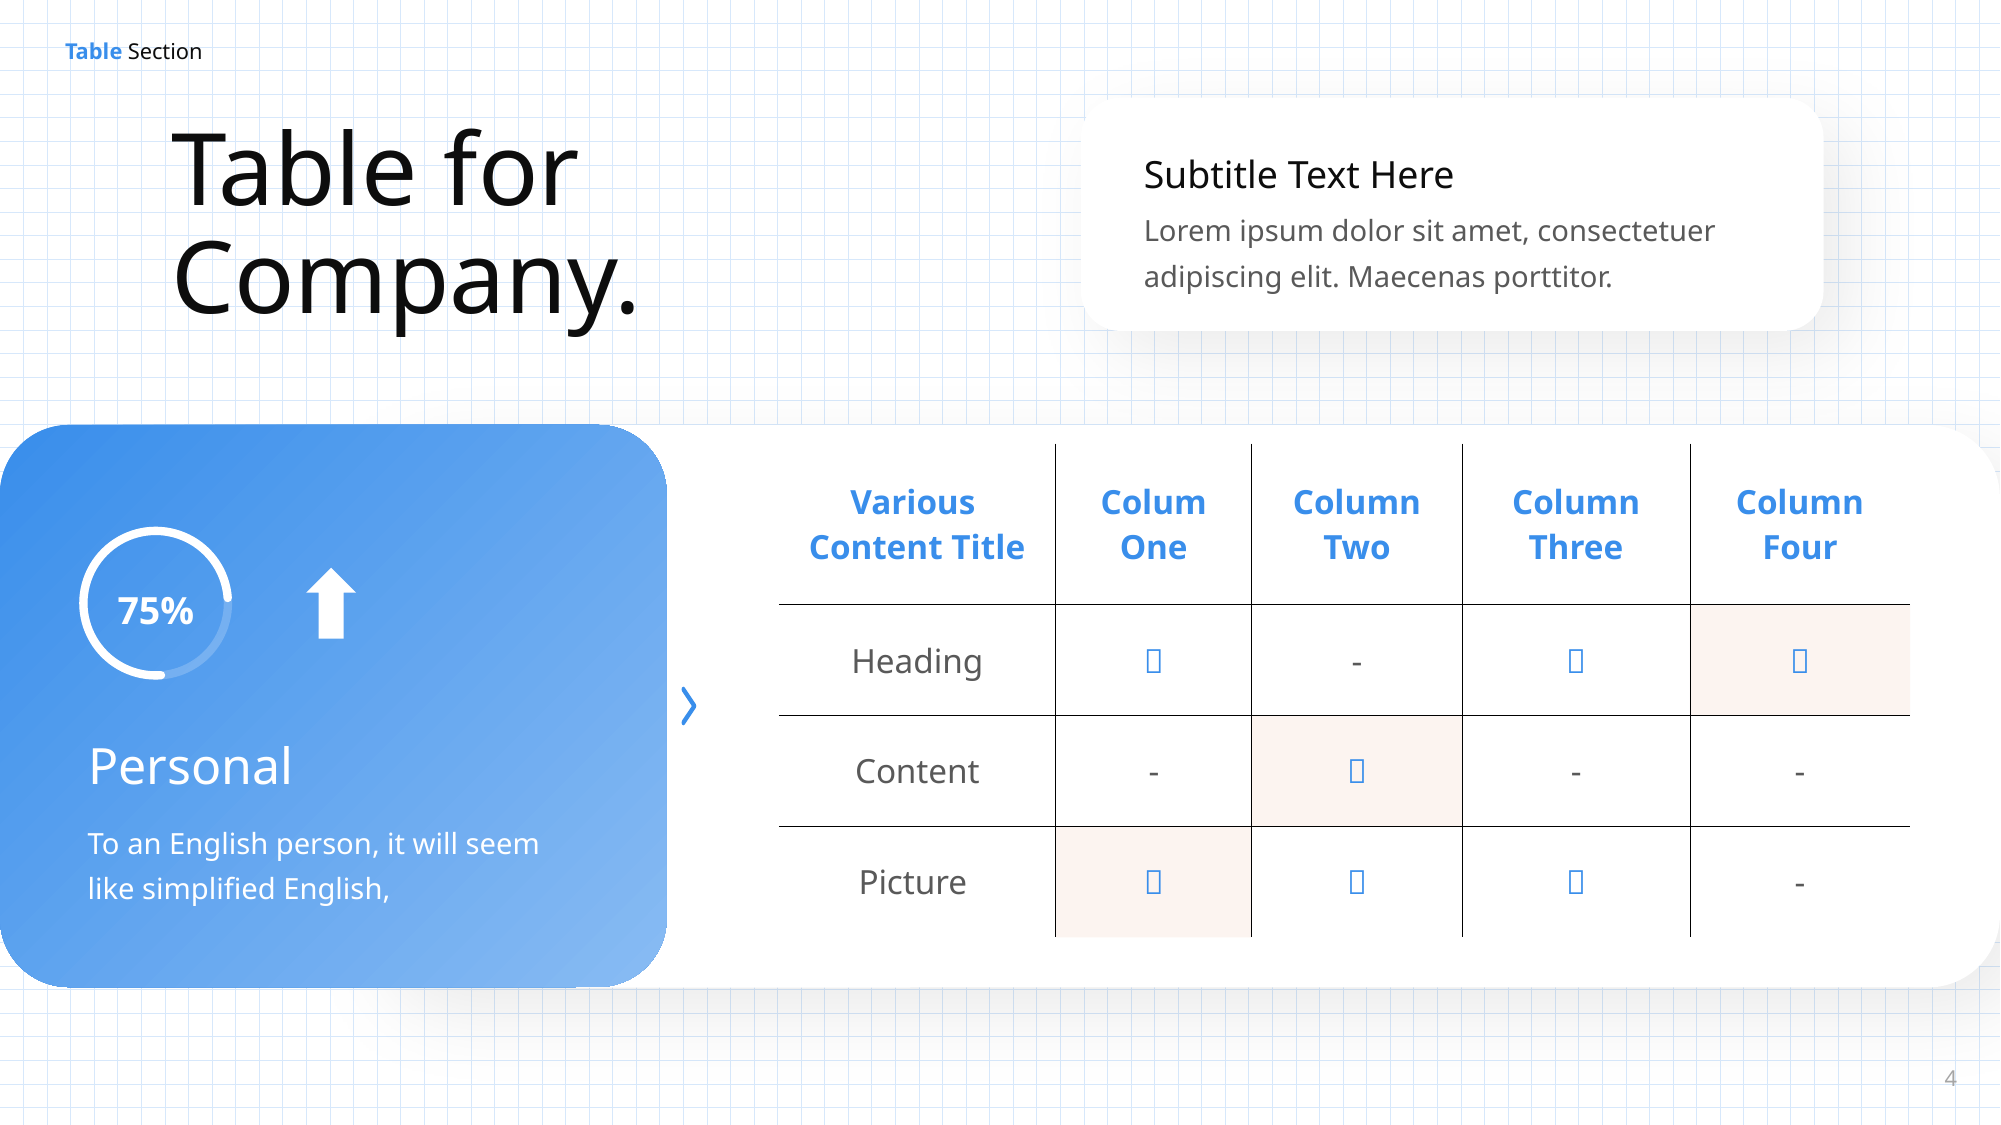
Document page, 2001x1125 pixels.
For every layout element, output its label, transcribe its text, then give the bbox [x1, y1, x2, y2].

table_cell  [1463, 605, 1690, 715]
table_header Various Content Title [779, 444, 1055, 604]
table_cell Picture [779, 827, 1055, 937]
table_cell - [1056, 716, 1251, 826]
table_cell  [1691, 605, 1910, 715]
table_cell - [1691, 716, 1910, 826]
table_cell  [1056, 827, 1251, 937]
table_cell - [1252, 605, 1462, 715]
table_cell  [1056, 605, 1251, 715]
text_box [1079, 96, 1825, 332]
table_cell - [1463, 716, 1690, 826]
table_header Colum One [1056, 444, 1251, 604]
table_header Column Two [1252, 444, 1462, 604]
table_header Column Four [1691, 444, 1910, 604]
table_cell  [1463, 827, 1690, 937]
text_box Table for Company. [156, 112, 739, 343]
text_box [1128, 130, 1764, 298]
table_cell  [1252, 827, 1462, 937]
table_cell - [1691, 827, 1910, 937]
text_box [0, 424, 697, 988]
text_box [419, 423, 2000, 989]
table_cell  [1252, 716, 1462, 826]
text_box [62, 530, 249, 676]
table_header Column Three [1463, 444, 1690, 604]
table_cell Heading [779, 605, 1055, 715]
table_cell Content [779, 716, 1055, 826]
